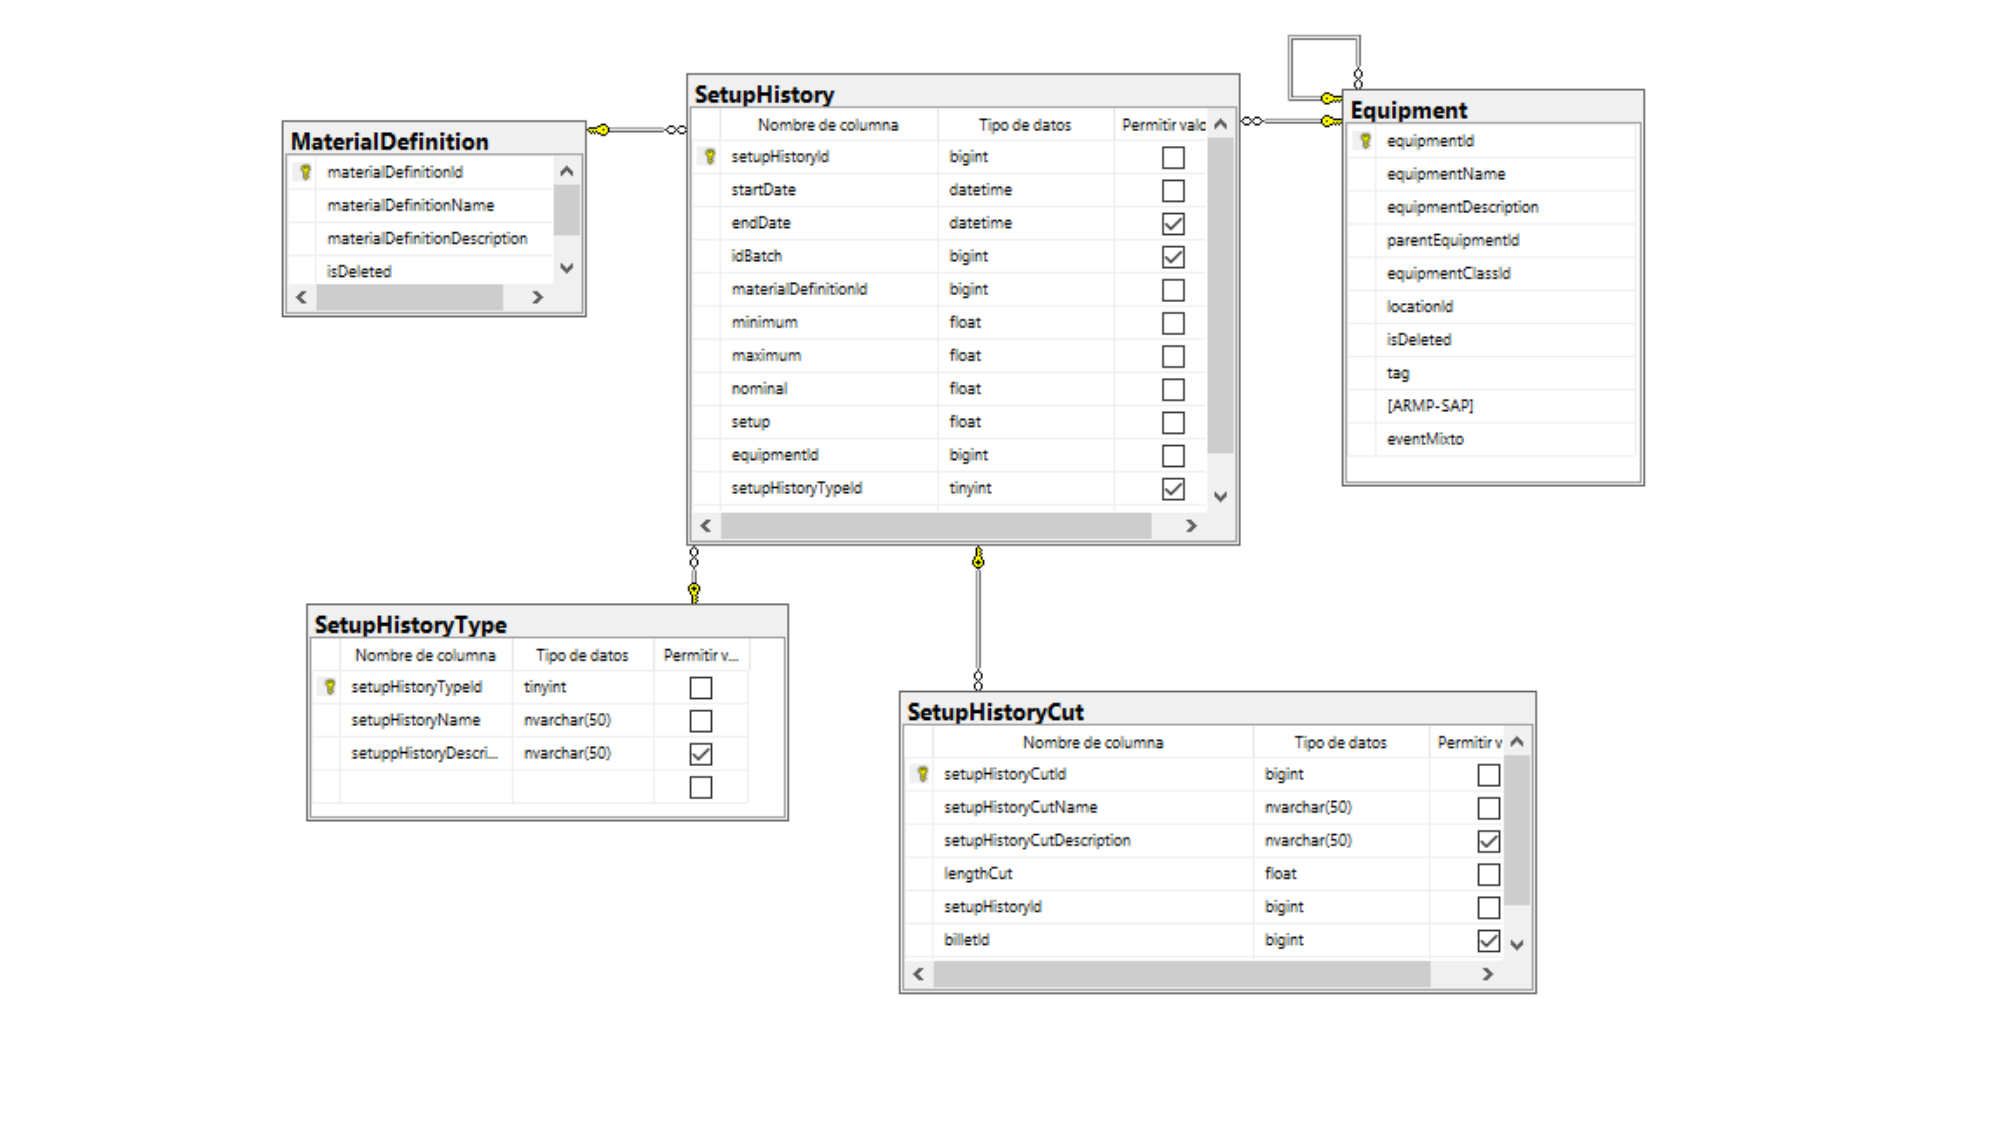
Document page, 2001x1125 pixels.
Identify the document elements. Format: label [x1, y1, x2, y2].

picture [109, 28, 1803, 1094]
